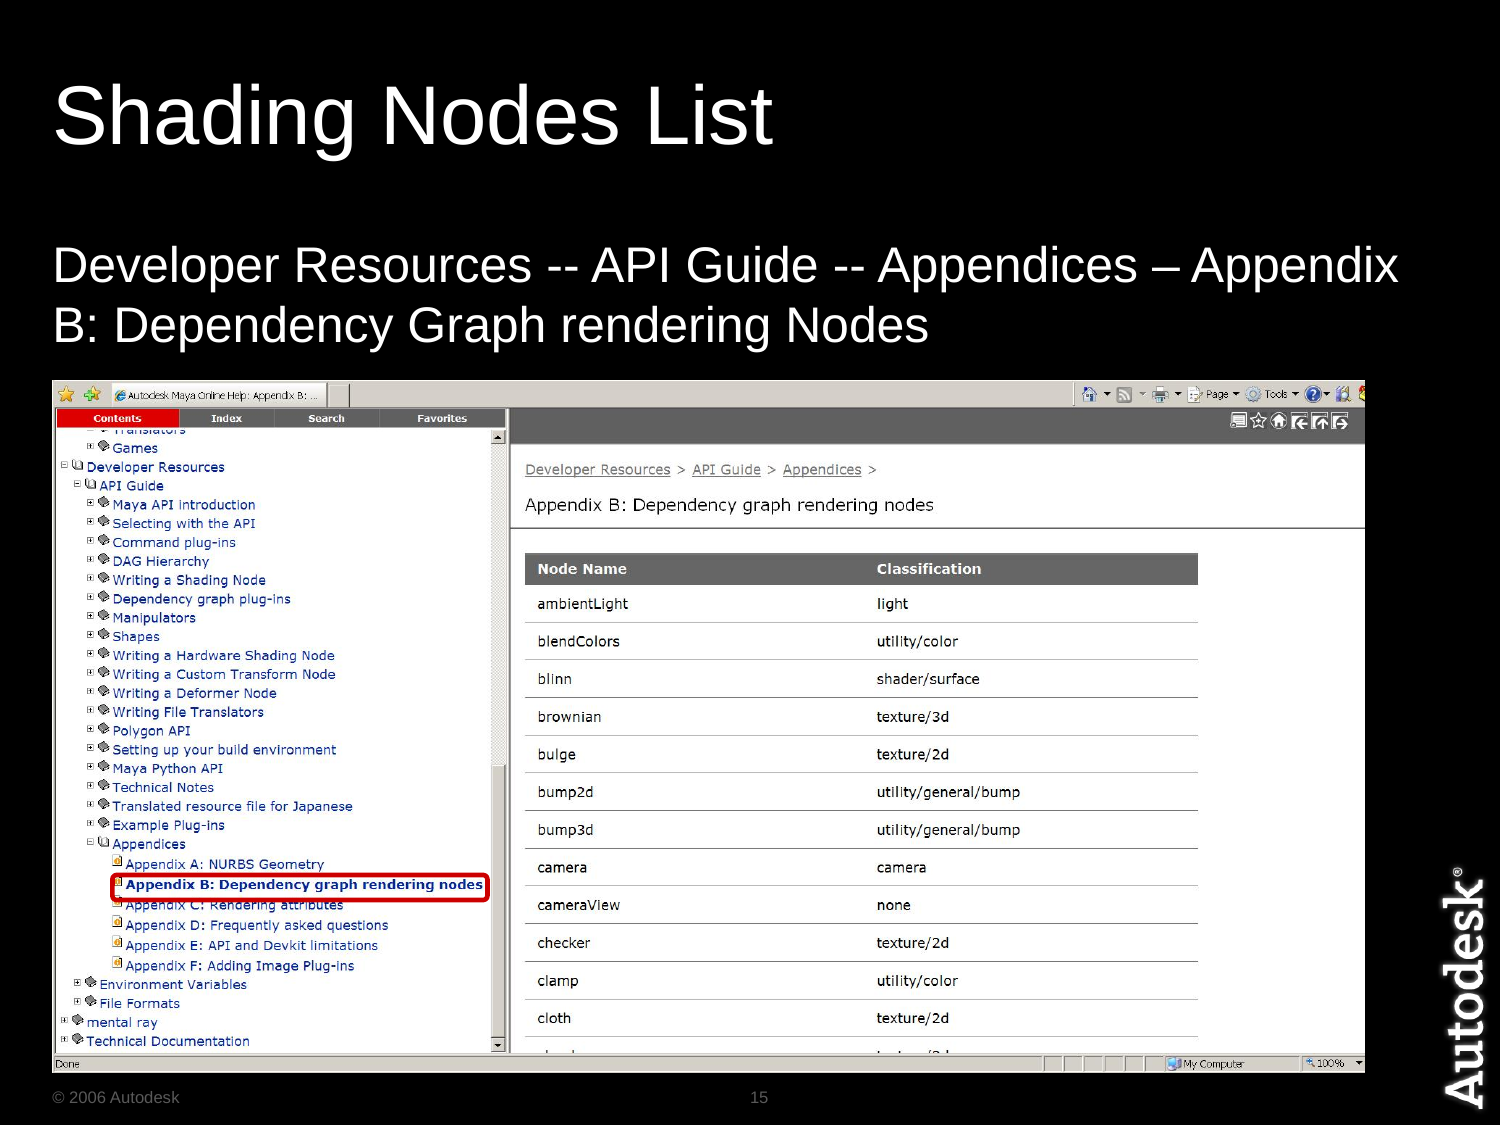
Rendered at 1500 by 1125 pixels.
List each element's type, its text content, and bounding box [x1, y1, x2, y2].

title Shading Nodes List [52, 22, 1401, 211]
picture [1402, 0, 1500, 1125]
picture [52, 380, 1366, 1073]
list Developer Resources -- API Guide -- Appendices – Appendix B: Dependency Graph rendering Nodes [52, 231, 1401, 1073]
